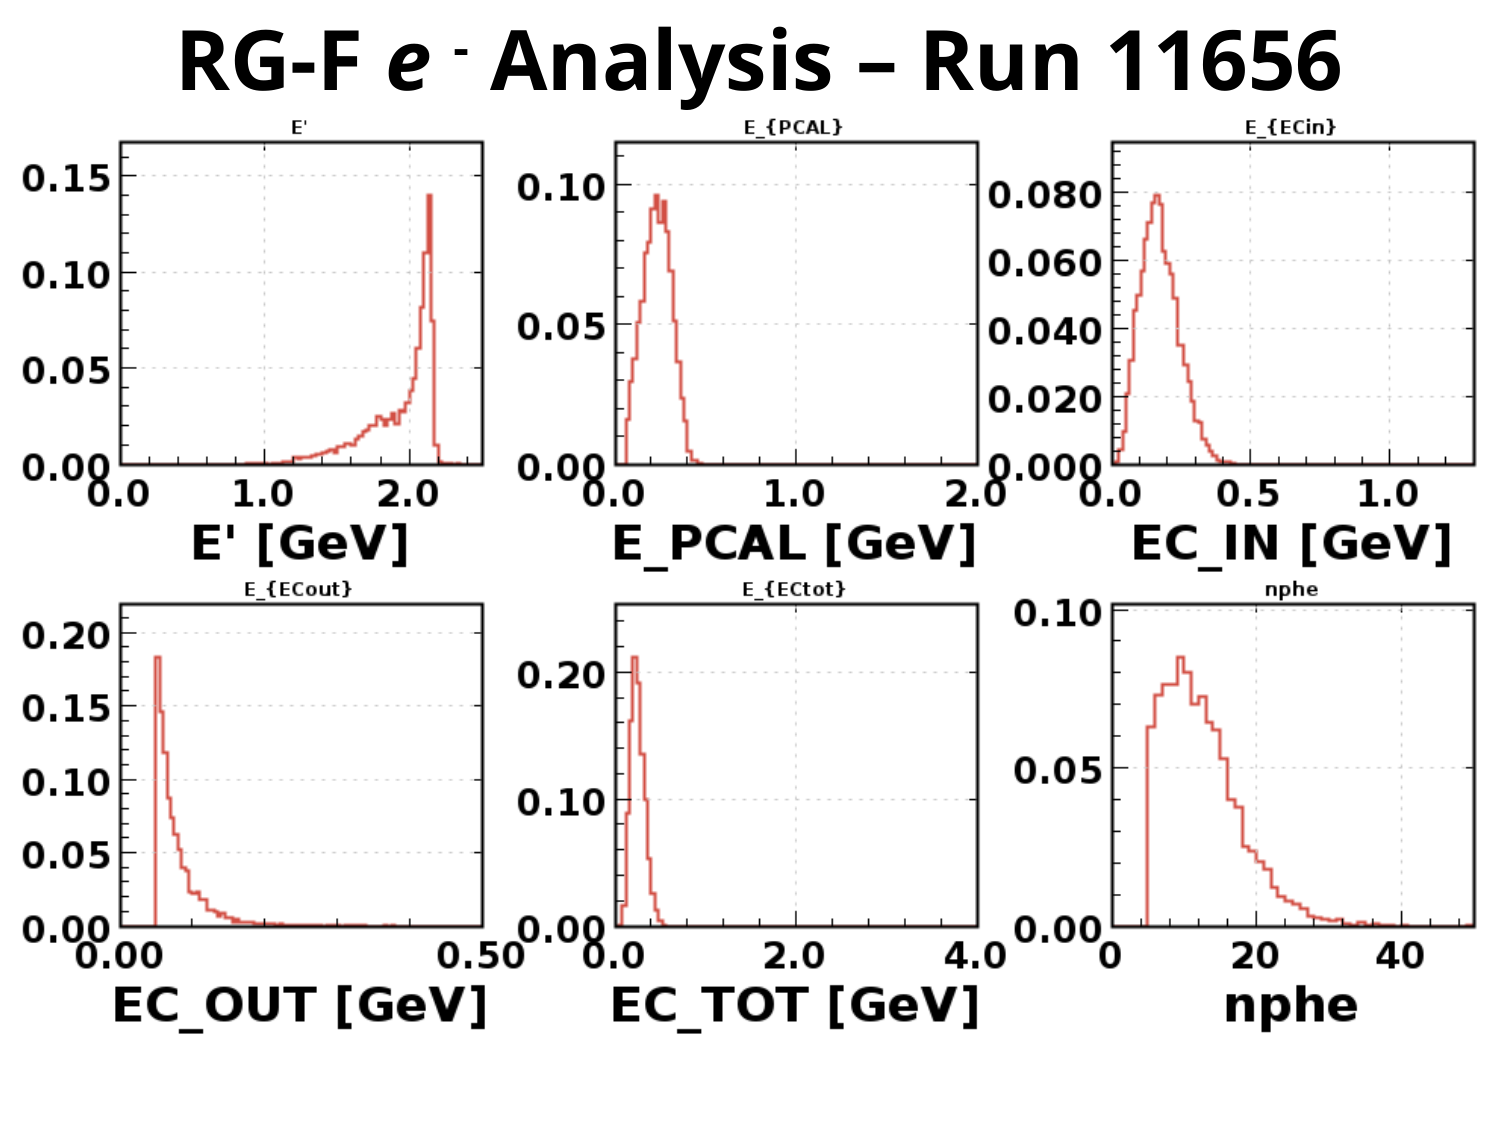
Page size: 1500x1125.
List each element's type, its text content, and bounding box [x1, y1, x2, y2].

picture [2, 116, 1498, 1049]
text_box RG-F e - Analysis – Run 11656 [161, 0, 1359, 115]
